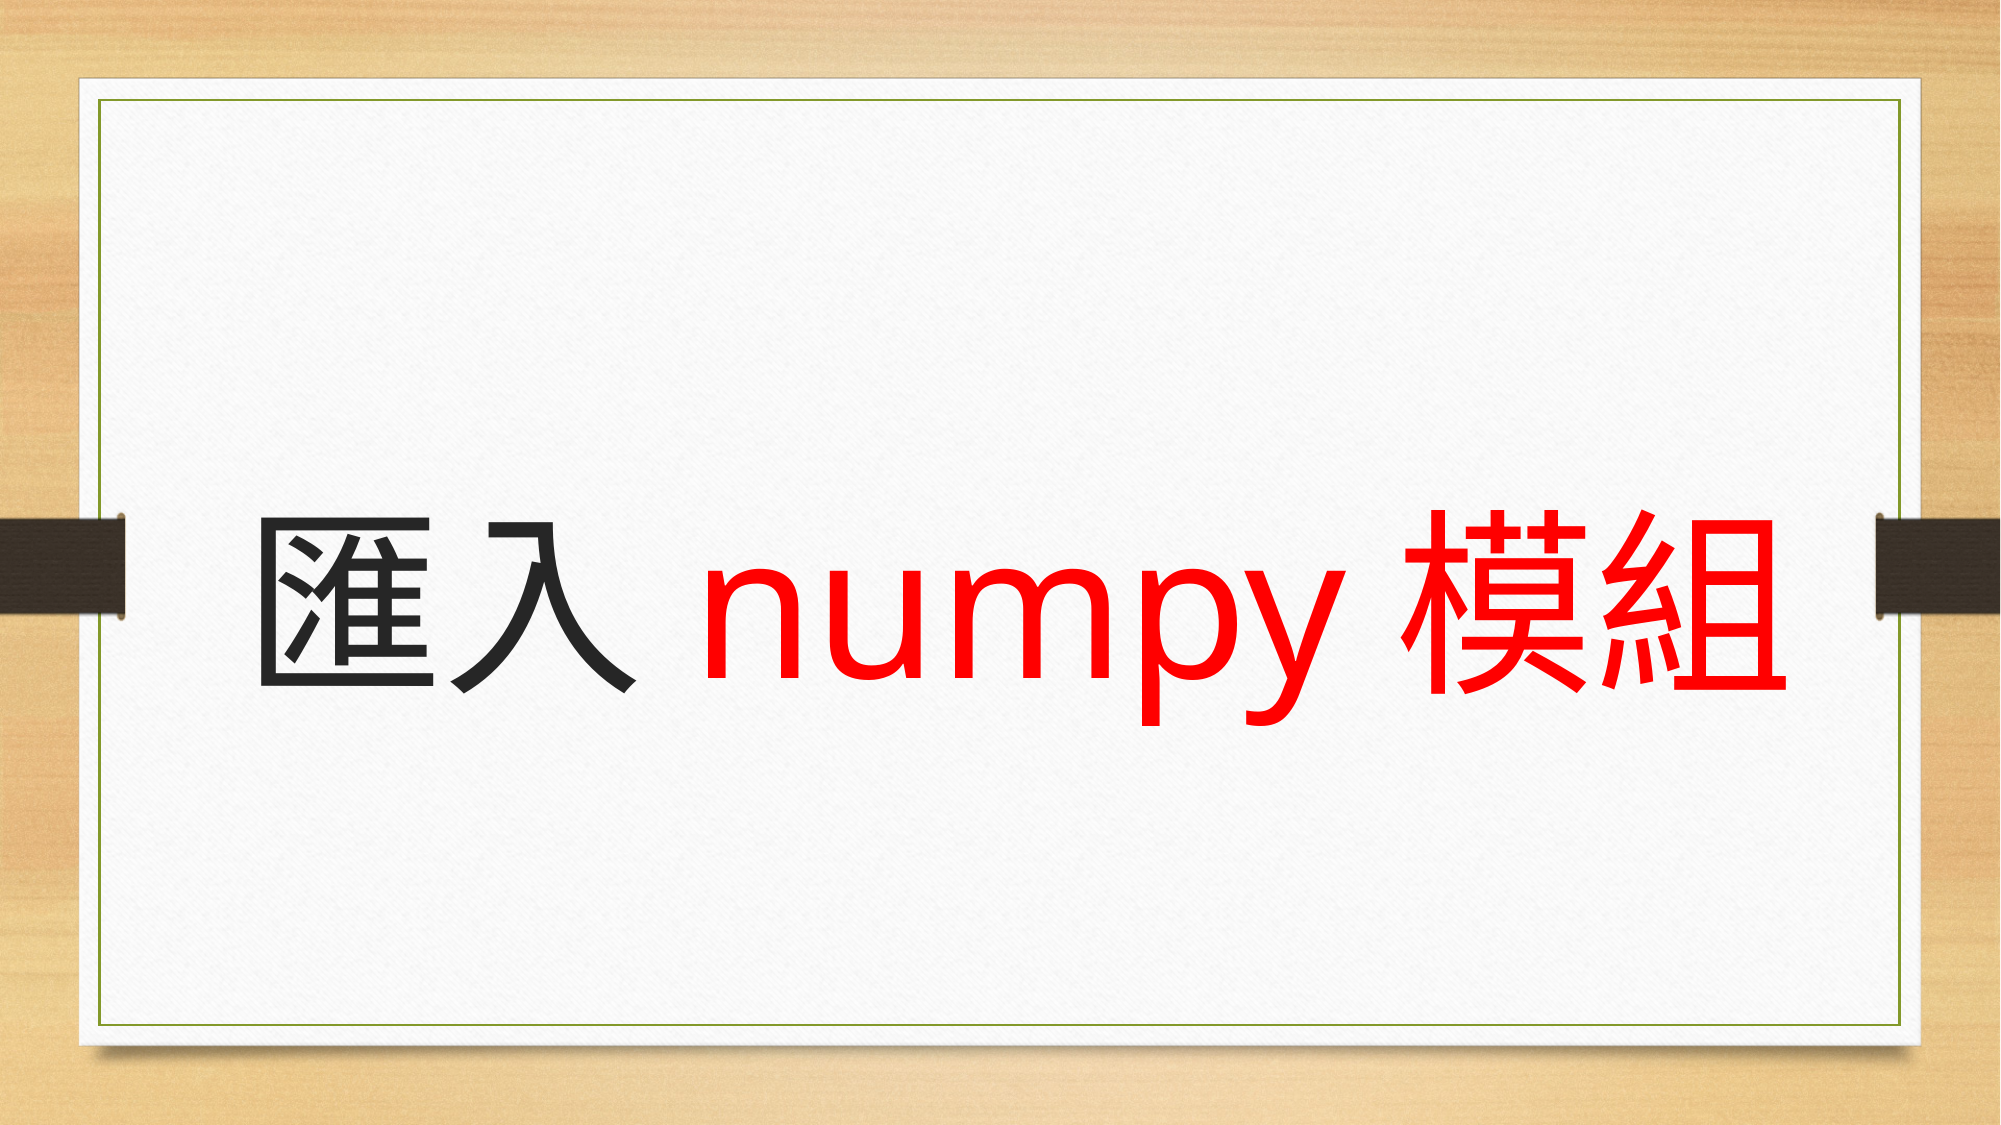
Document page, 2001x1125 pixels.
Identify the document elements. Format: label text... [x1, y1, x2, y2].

title 匯入numpy模組 [164, 121, 1874, 956]
picture [0, 0, 2001, 1125]
